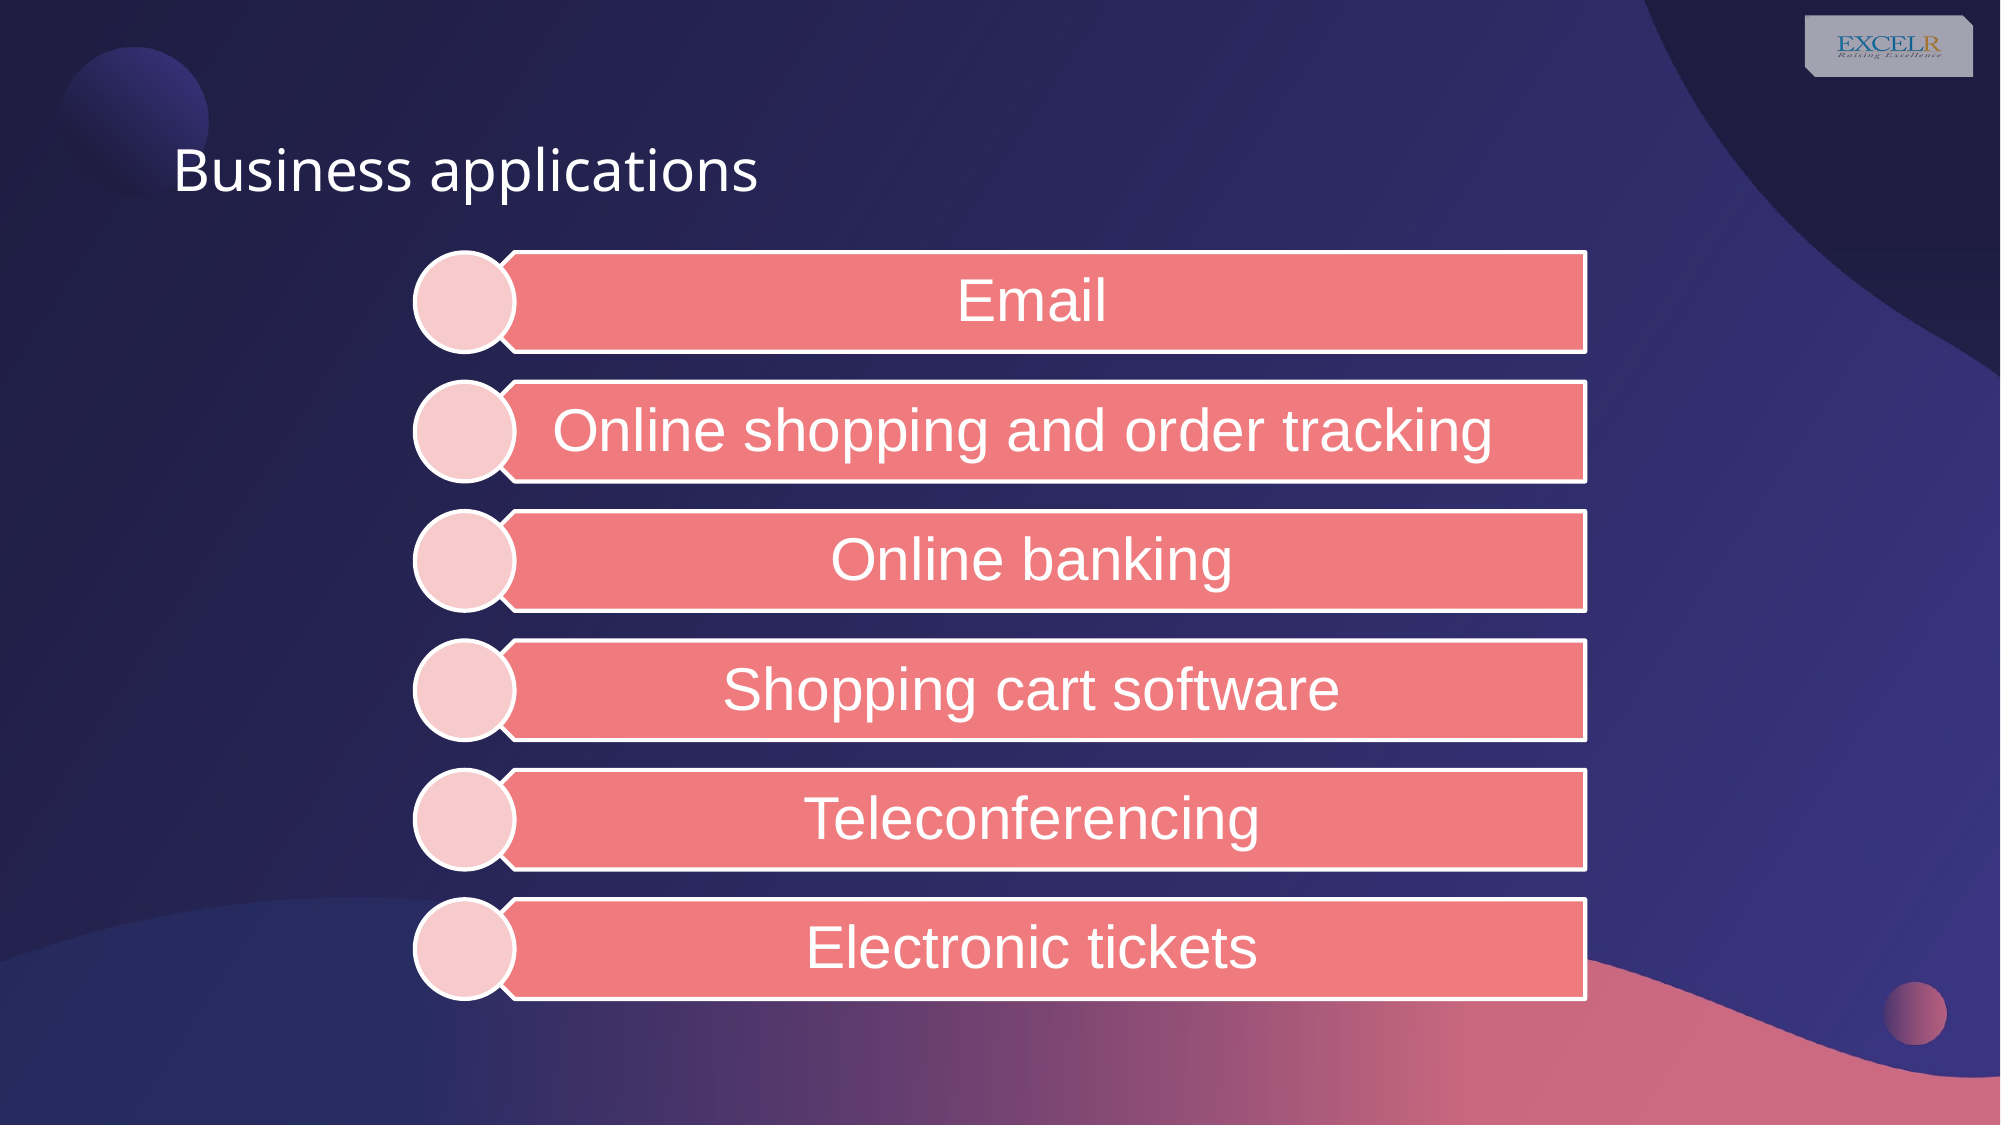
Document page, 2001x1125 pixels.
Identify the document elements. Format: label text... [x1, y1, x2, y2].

picture [0, 0, 2001, 1125]
title Business applications [157, 118, 1843, 244]
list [157, 251, 1843, 1000]
